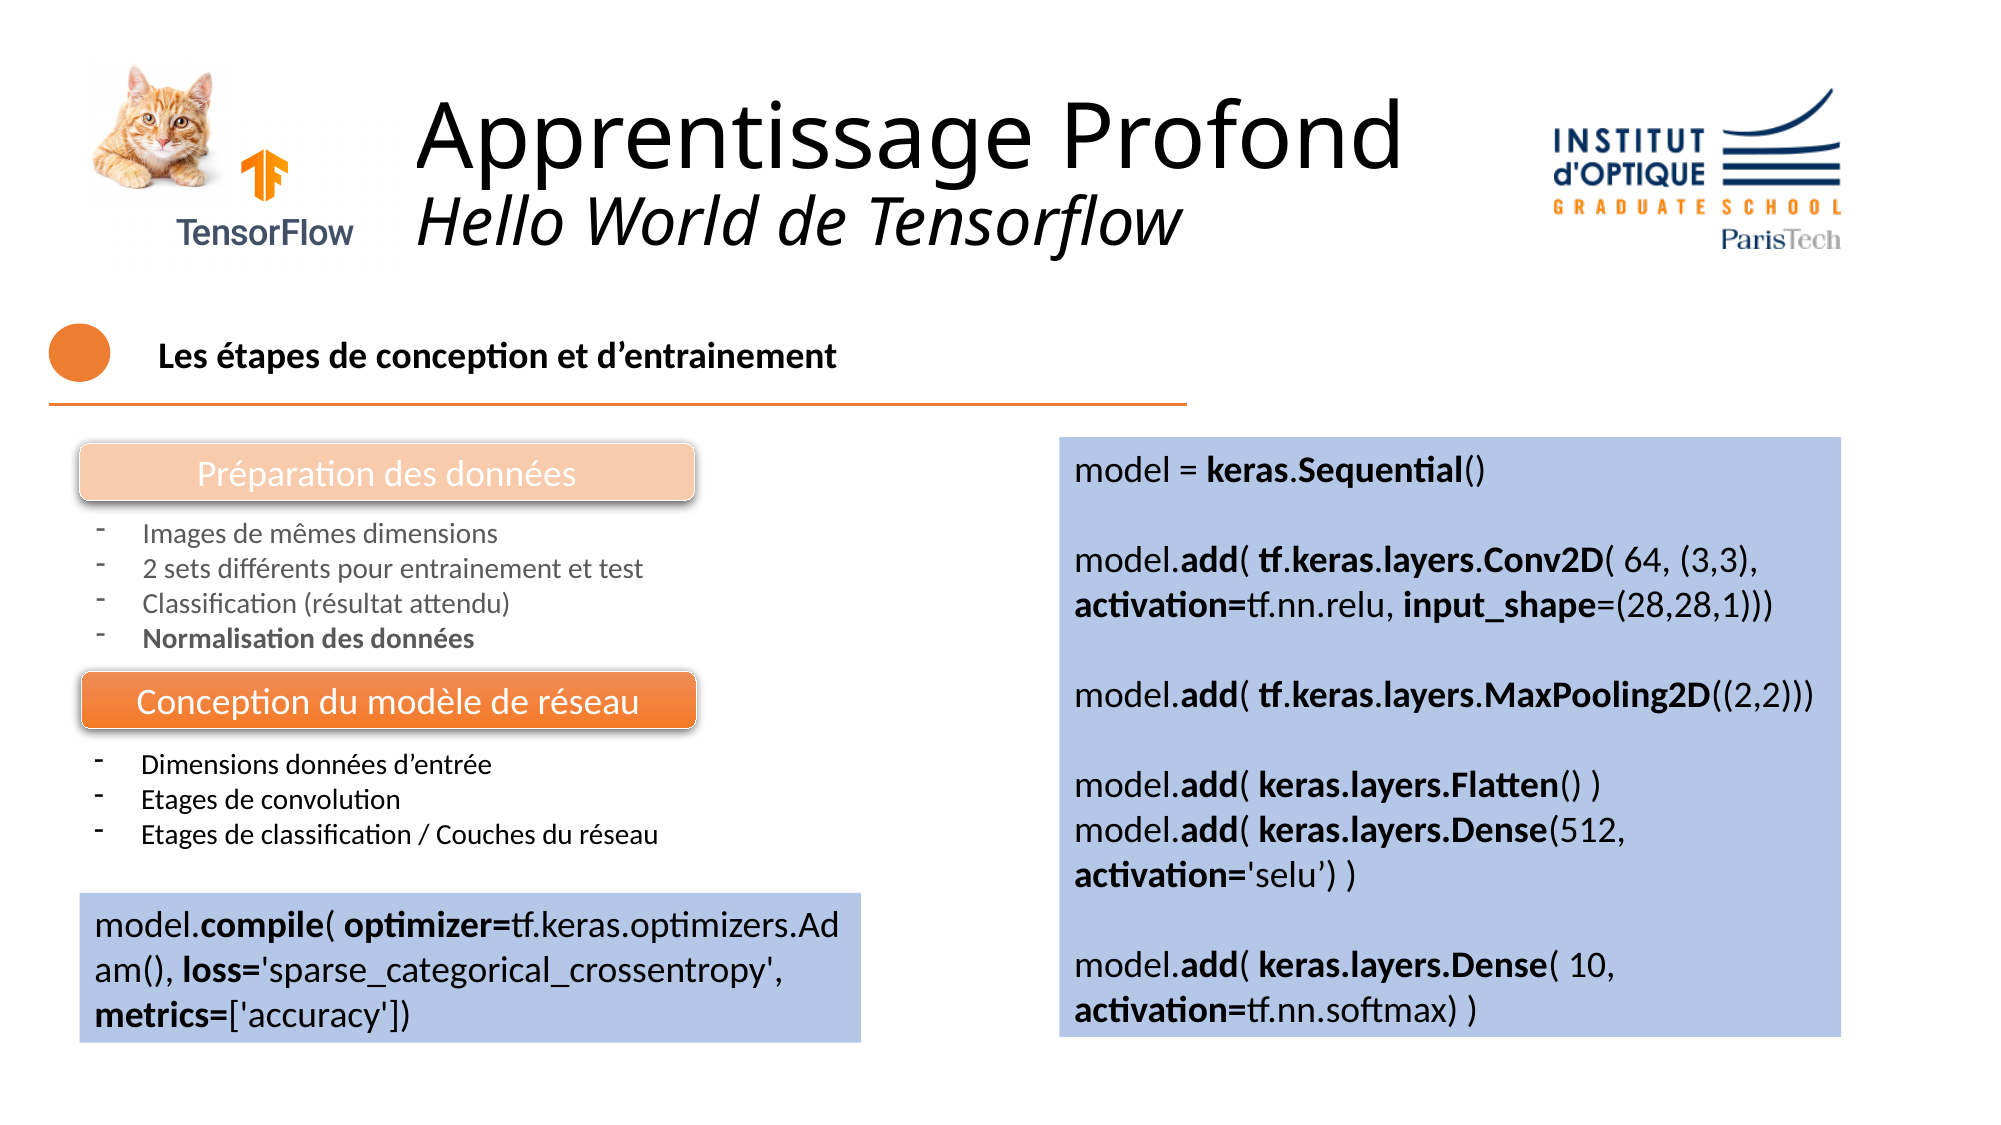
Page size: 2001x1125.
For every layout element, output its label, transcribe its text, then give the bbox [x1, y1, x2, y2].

text_box Les étapes de conception et d’entrainement [143, 323, 853, 384]
text_box model = keras.Sequential() model.add( tf.keras.layers.Conv2D( 64, (3,3), activation=tf.nn.relu, input_shape=(28,28,1))) model.add( tf.keras.layers.MaxPooling2D((2,2))) model.add( keras.layers.Flatten() ) model.add( keras.layers.Dense(512, activation='selu’) ) model.add( keras.layers.Dense( 10, activation=tf.nn.softmax) ) [1059, 437, 1842, 1037]
text_box Apprentissage Profond Hello World de Tensorflow [400, 65, 1524, 284]
text_box Conception du modèle de réseau [81, 671, 697, 729]
picture [1554, 88, 1841, 249]
text_box Images de mêmes dimensions 2 sets différents pour entrainement et test Classification (résultat attendu) Normalisation des données [81, 506, 695, 669]
text_box model.compile( optimizer=tf.keras.optimizers.Adam(), loss='sparse_categorical_crossentropy', metrics=['accuracy']) [79, 892, 862, 1043]
picture [81, 55, 417, 283]
text_box Préparation des données [79, 443, 695, 501]
text_box Dimensions données d’entrée Etages de convolution Etages de classification / Couches du réseau [79, 737, 693, 858]
text_box [47, 322, 112, 383]
